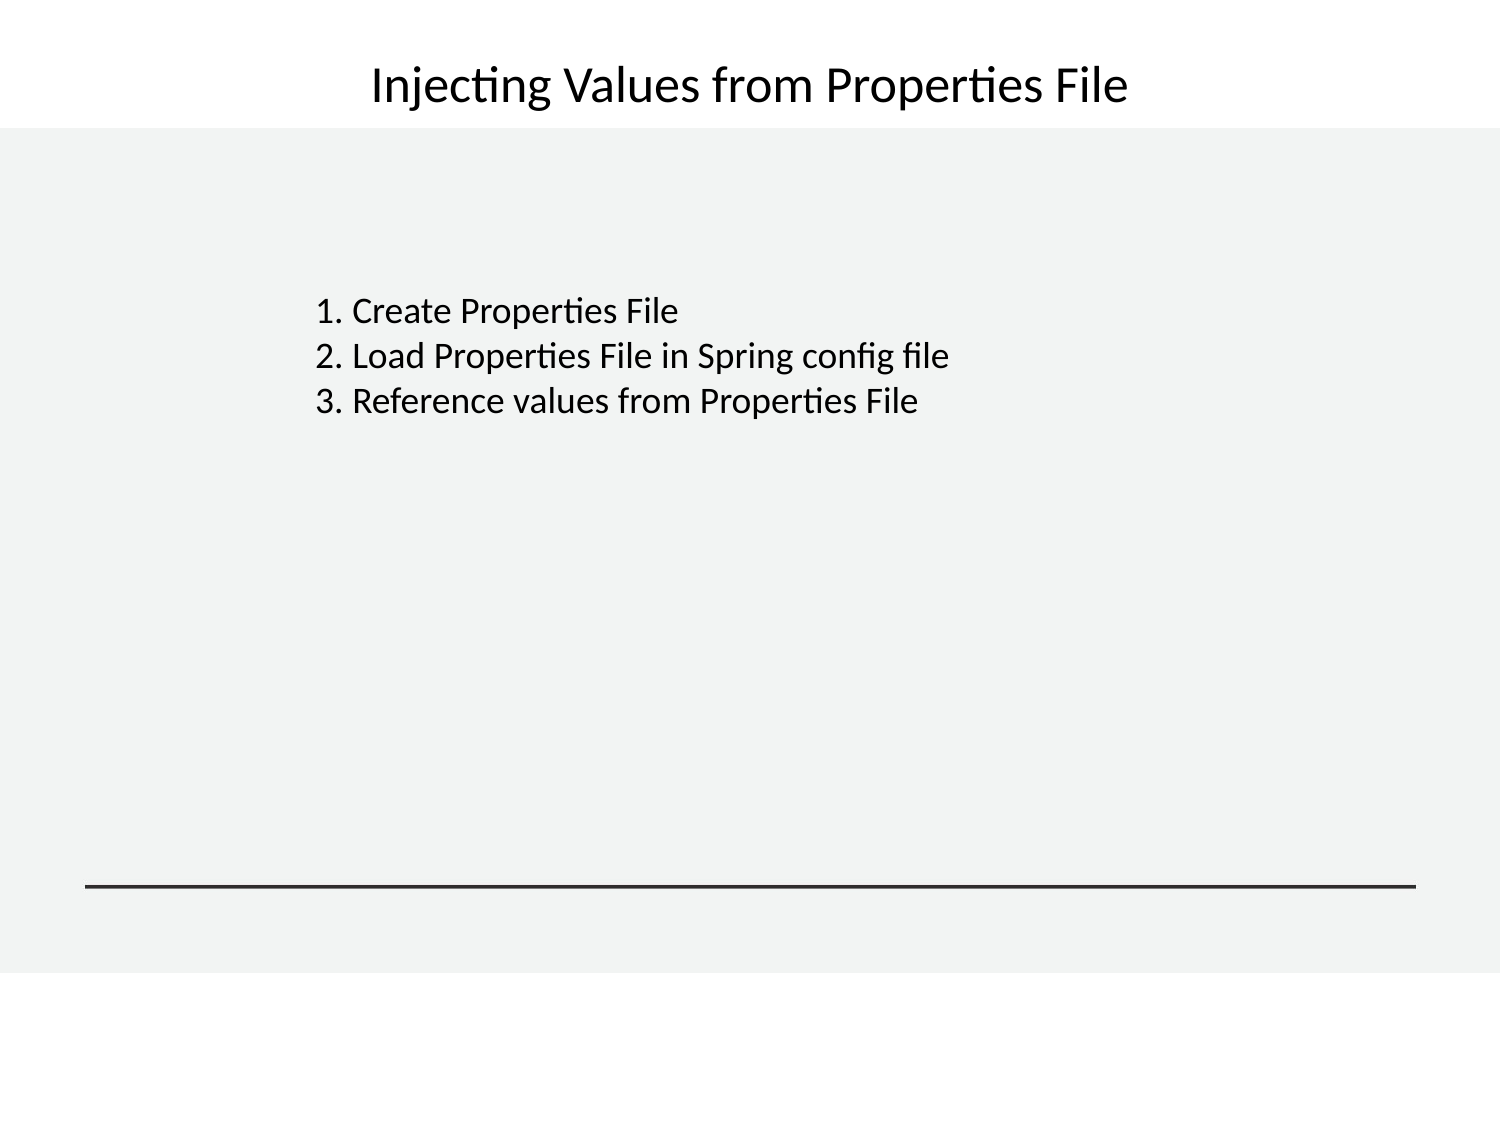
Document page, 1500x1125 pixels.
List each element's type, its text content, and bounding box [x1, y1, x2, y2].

picture [0, 128, 1500, 973]
text_box Injecting Values from Properties File [355, 42, 1145, 120]
